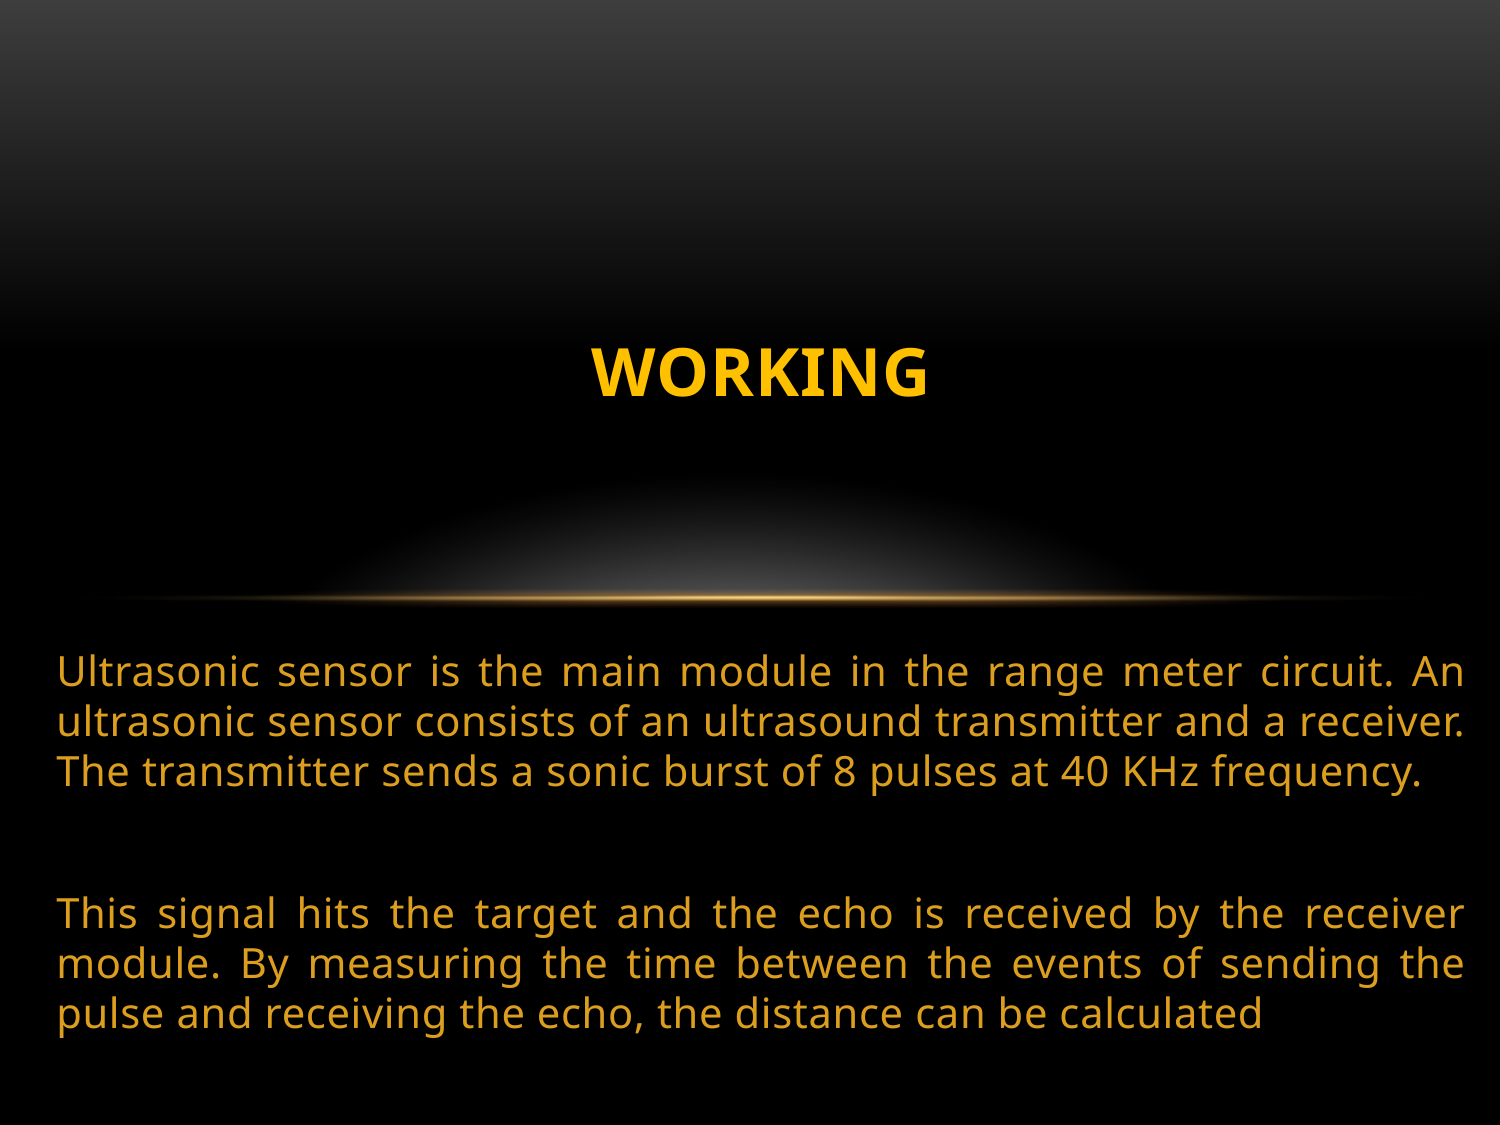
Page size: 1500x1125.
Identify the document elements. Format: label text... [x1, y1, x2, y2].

picture [0, 0, 1500, 750]
subtitle Ultrasonic sensor is the main module in the range meter circuit. An ultrasonic sensor consists of an ultrasound transmitter and a receiver. The transmitter sends a sonic burst of 8 pulses at 40 KHz frequency. This signal hits the target and the echo is received by the receiver module. By measuring the time between the events of sending the pulse and receiving the echo, the distance can be calculated [41, 637, 1483, 1106]
title WORKING [123, 66, 1399, 417]
